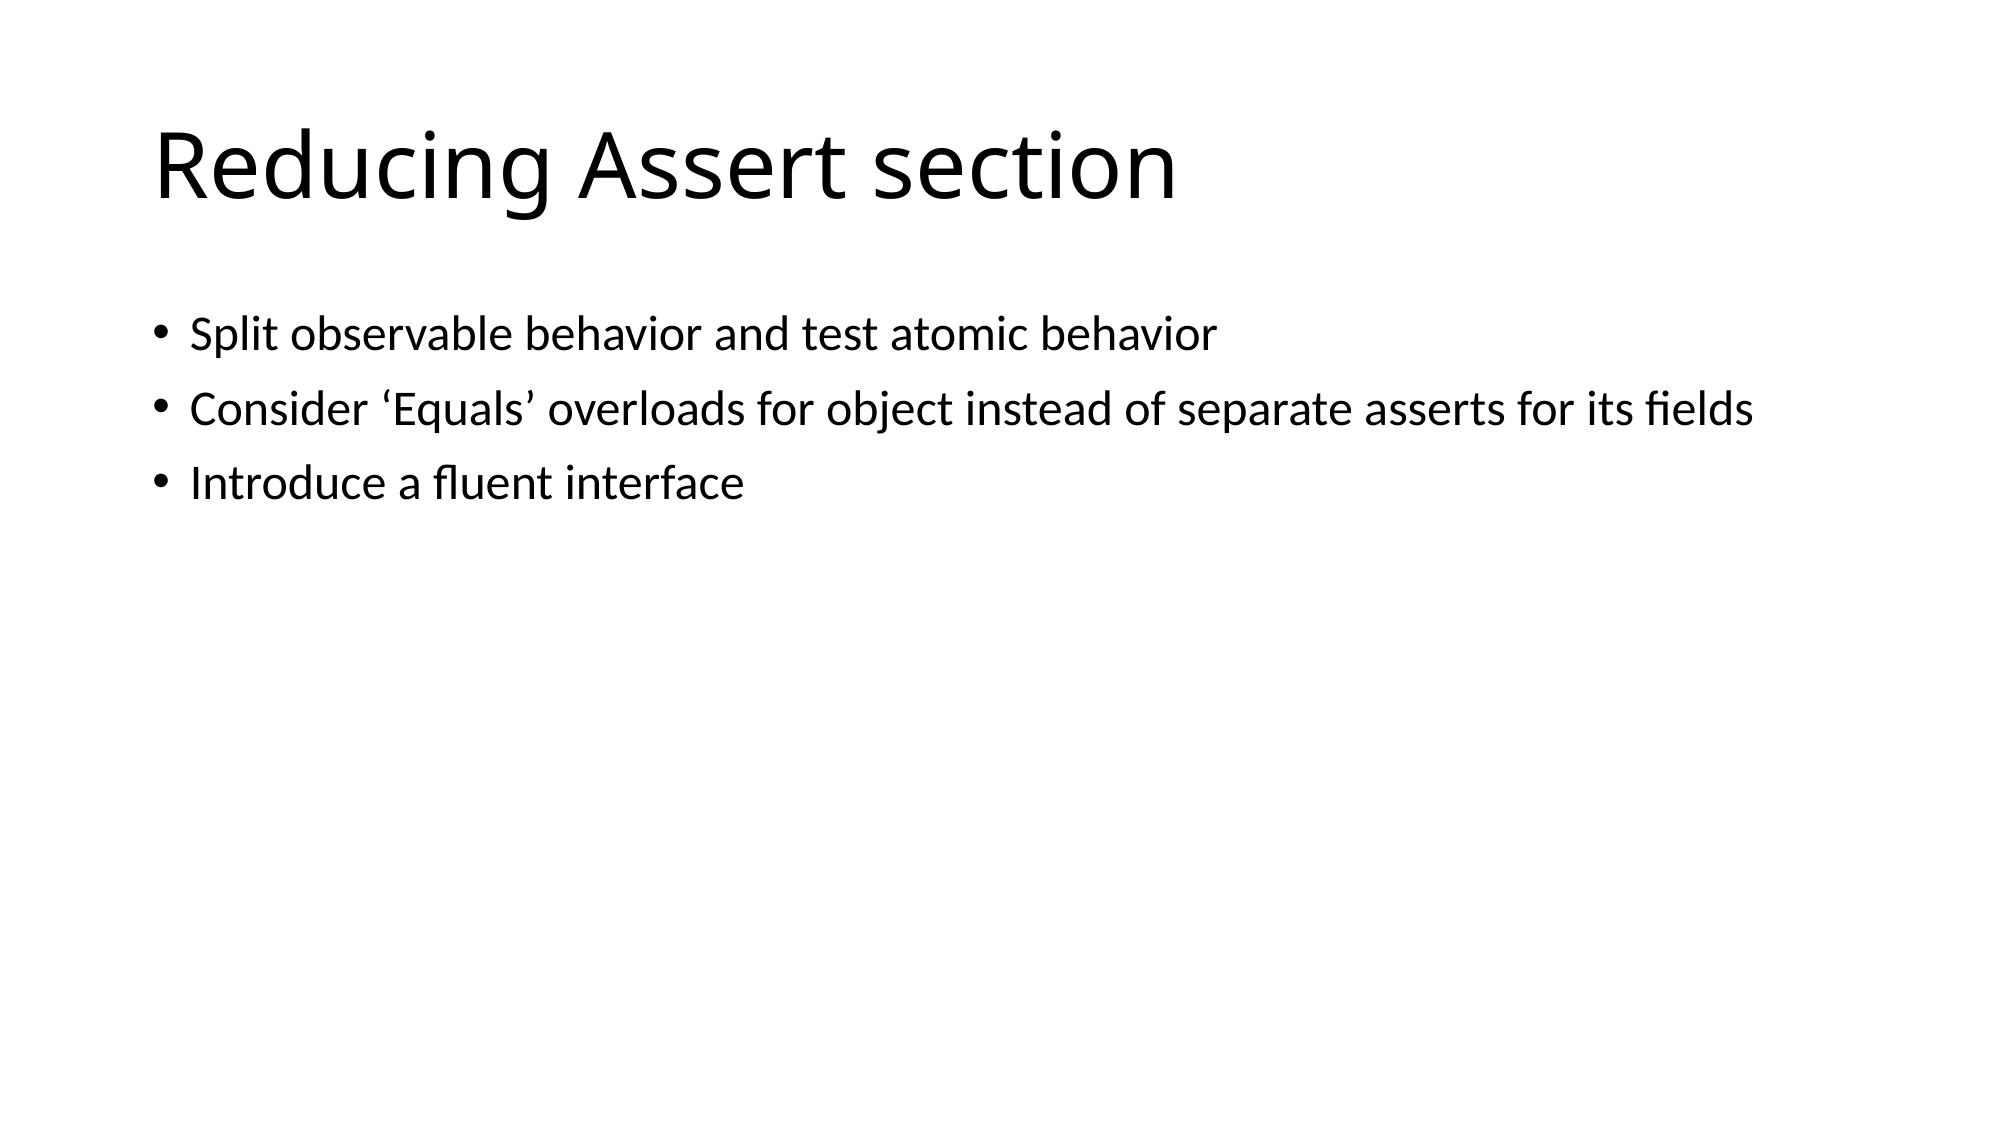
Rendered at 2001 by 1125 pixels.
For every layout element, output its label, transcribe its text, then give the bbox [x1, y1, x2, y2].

list Split observable behavior and test atomic behavior Consider ‘Equals’ overloads for object instead of separate asserts for its fields Introduce a fluent interface [137, 299, 1863, 1014]
title Reducing Assert section [137, 59, 1863, 278]
